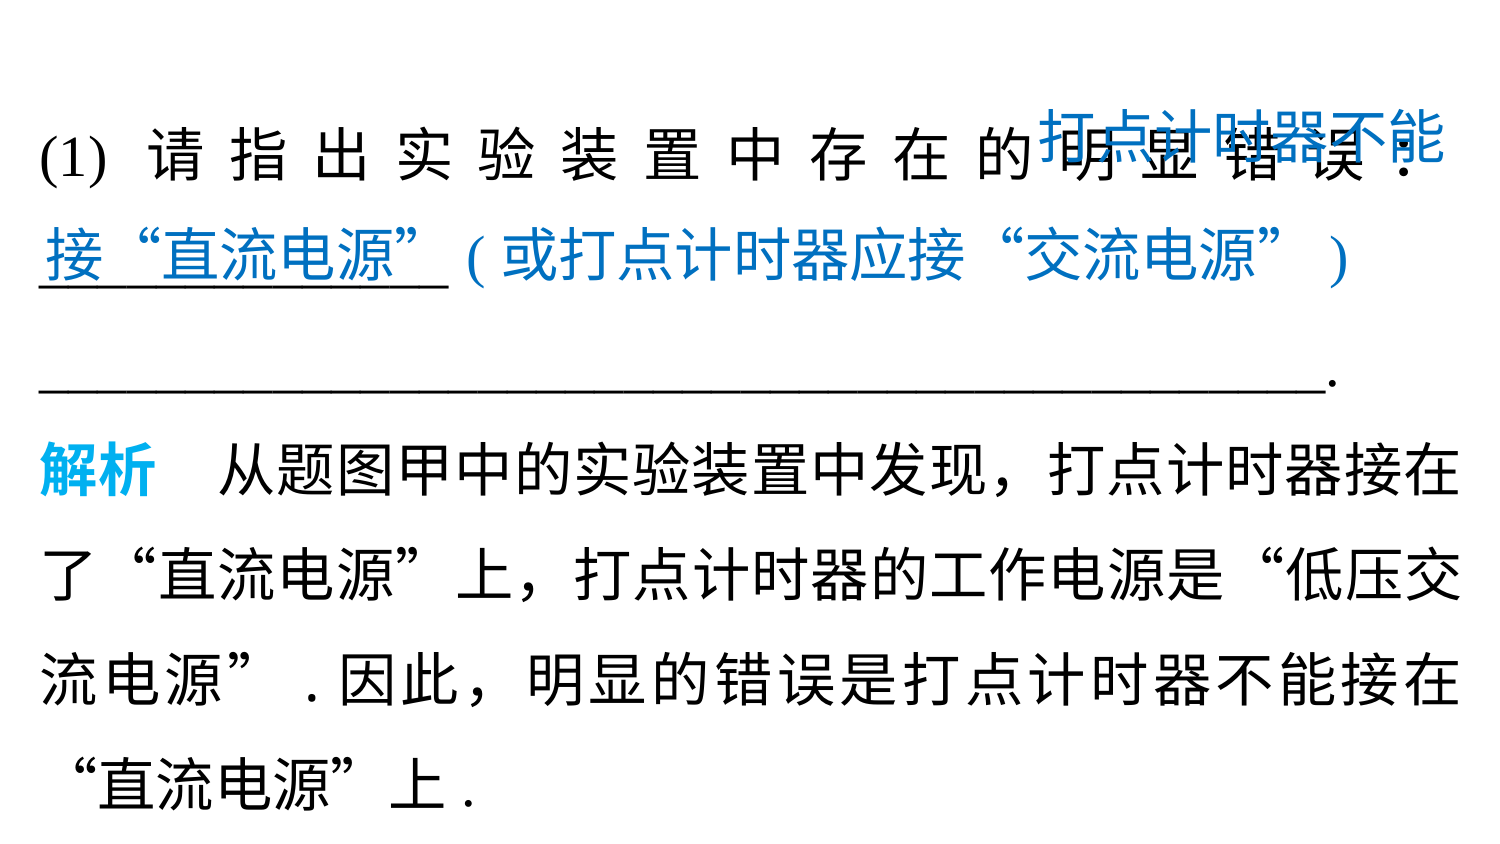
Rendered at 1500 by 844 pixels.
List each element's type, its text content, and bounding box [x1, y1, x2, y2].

text_box (1)请指出实验装置中存在的明显错误：______________ ____________________________________________. 解析 从题图甲中的实验装置中发现，打点计时器接在了“直流电源”上，打点计时器的工作电源是“低压交流电源”.因此，明显的错误是打点计时器不能接在“直流电源”上. [24, 76, 1478, 826]
text_box 打点计时器不能 [1023, 92, 1500, 178]
text_box 接“直流电源”(或打点计时器应接“交流电源”) [30, 175, 1403, 296]
